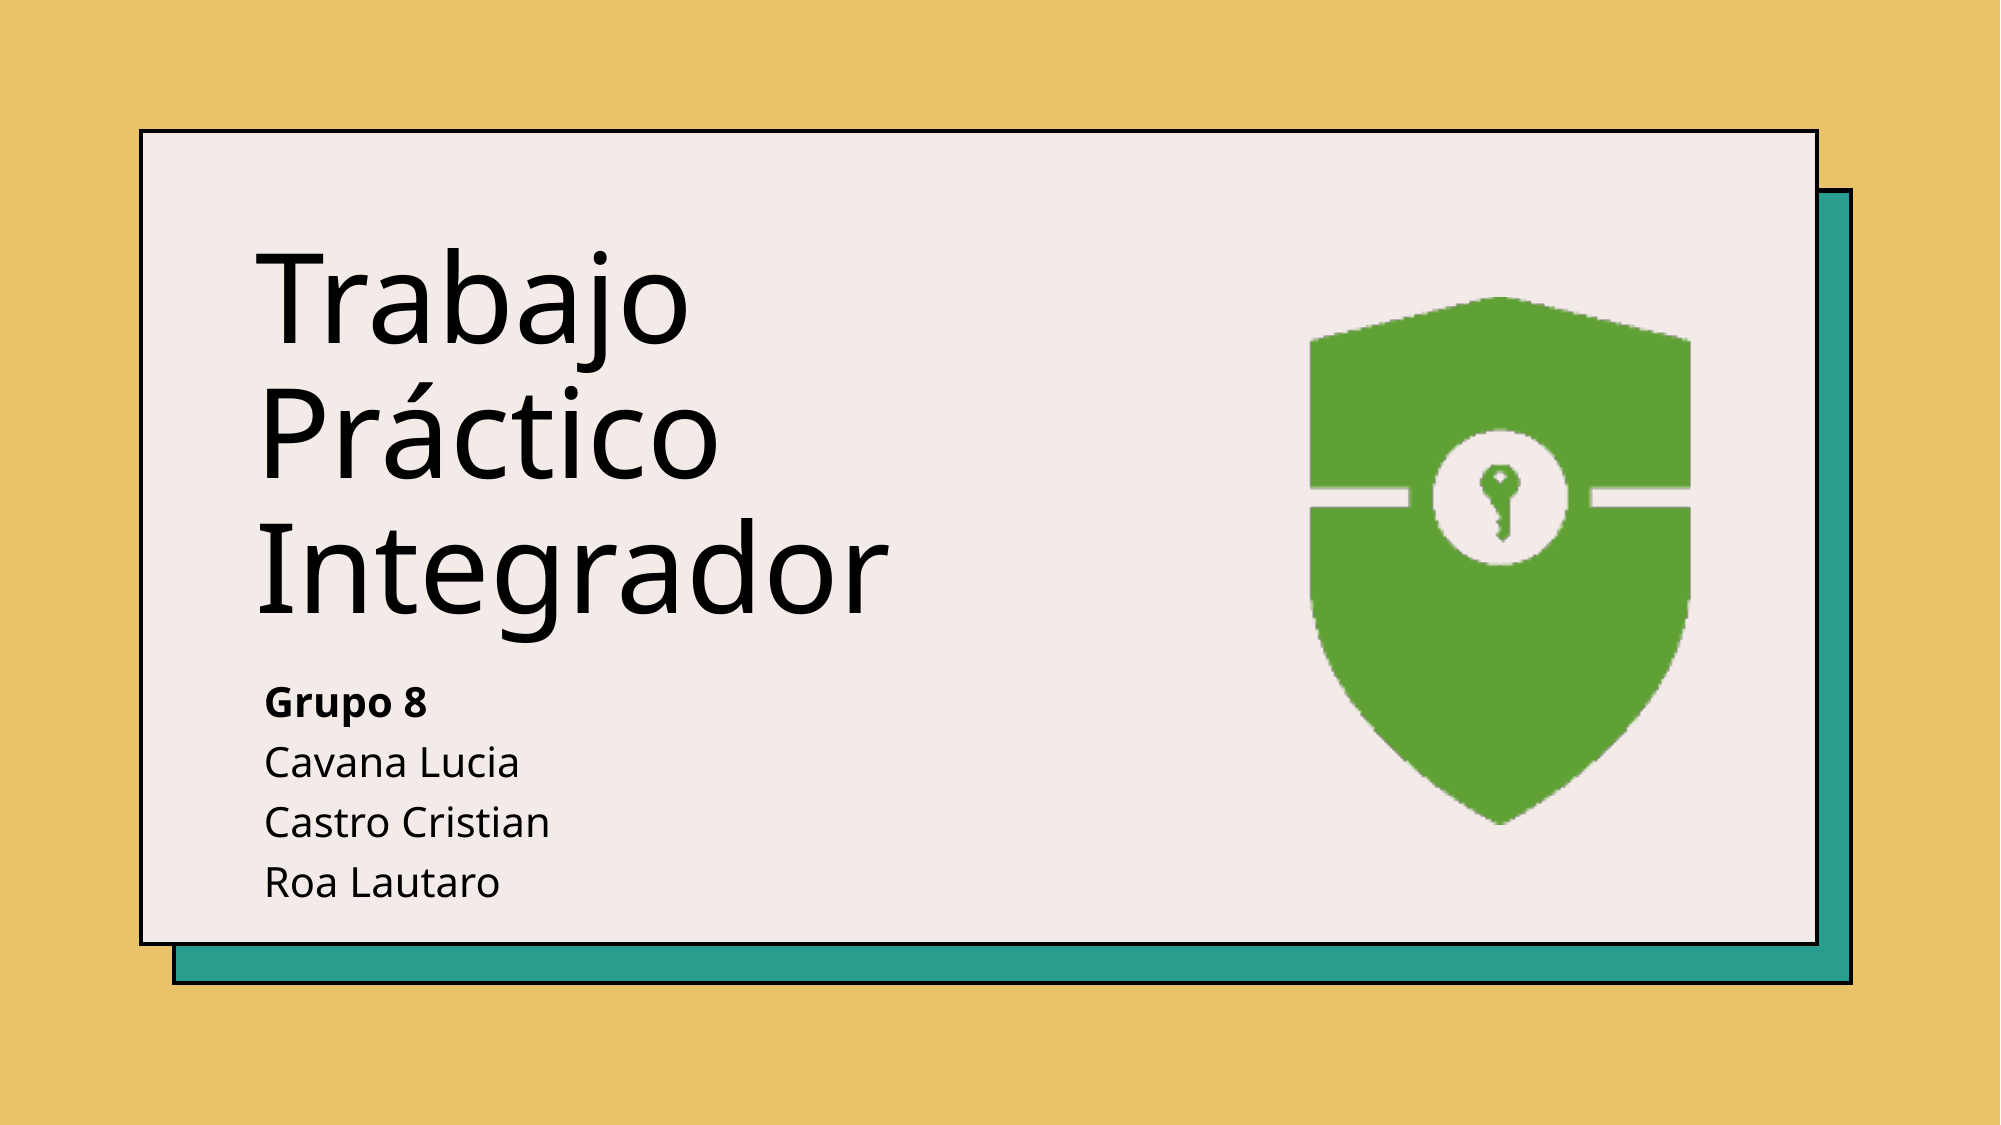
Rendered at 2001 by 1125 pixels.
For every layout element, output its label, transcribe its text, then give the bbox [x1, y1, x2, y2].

title Trabajo Práctico Integrador [240, 367, 1094, 648]
subtitle Grupo 8 Cavana Lucia Castro Cristian Roa Lautaro [240, 658, 1040, 762]
picture [1186, 135, 1816, 945]
